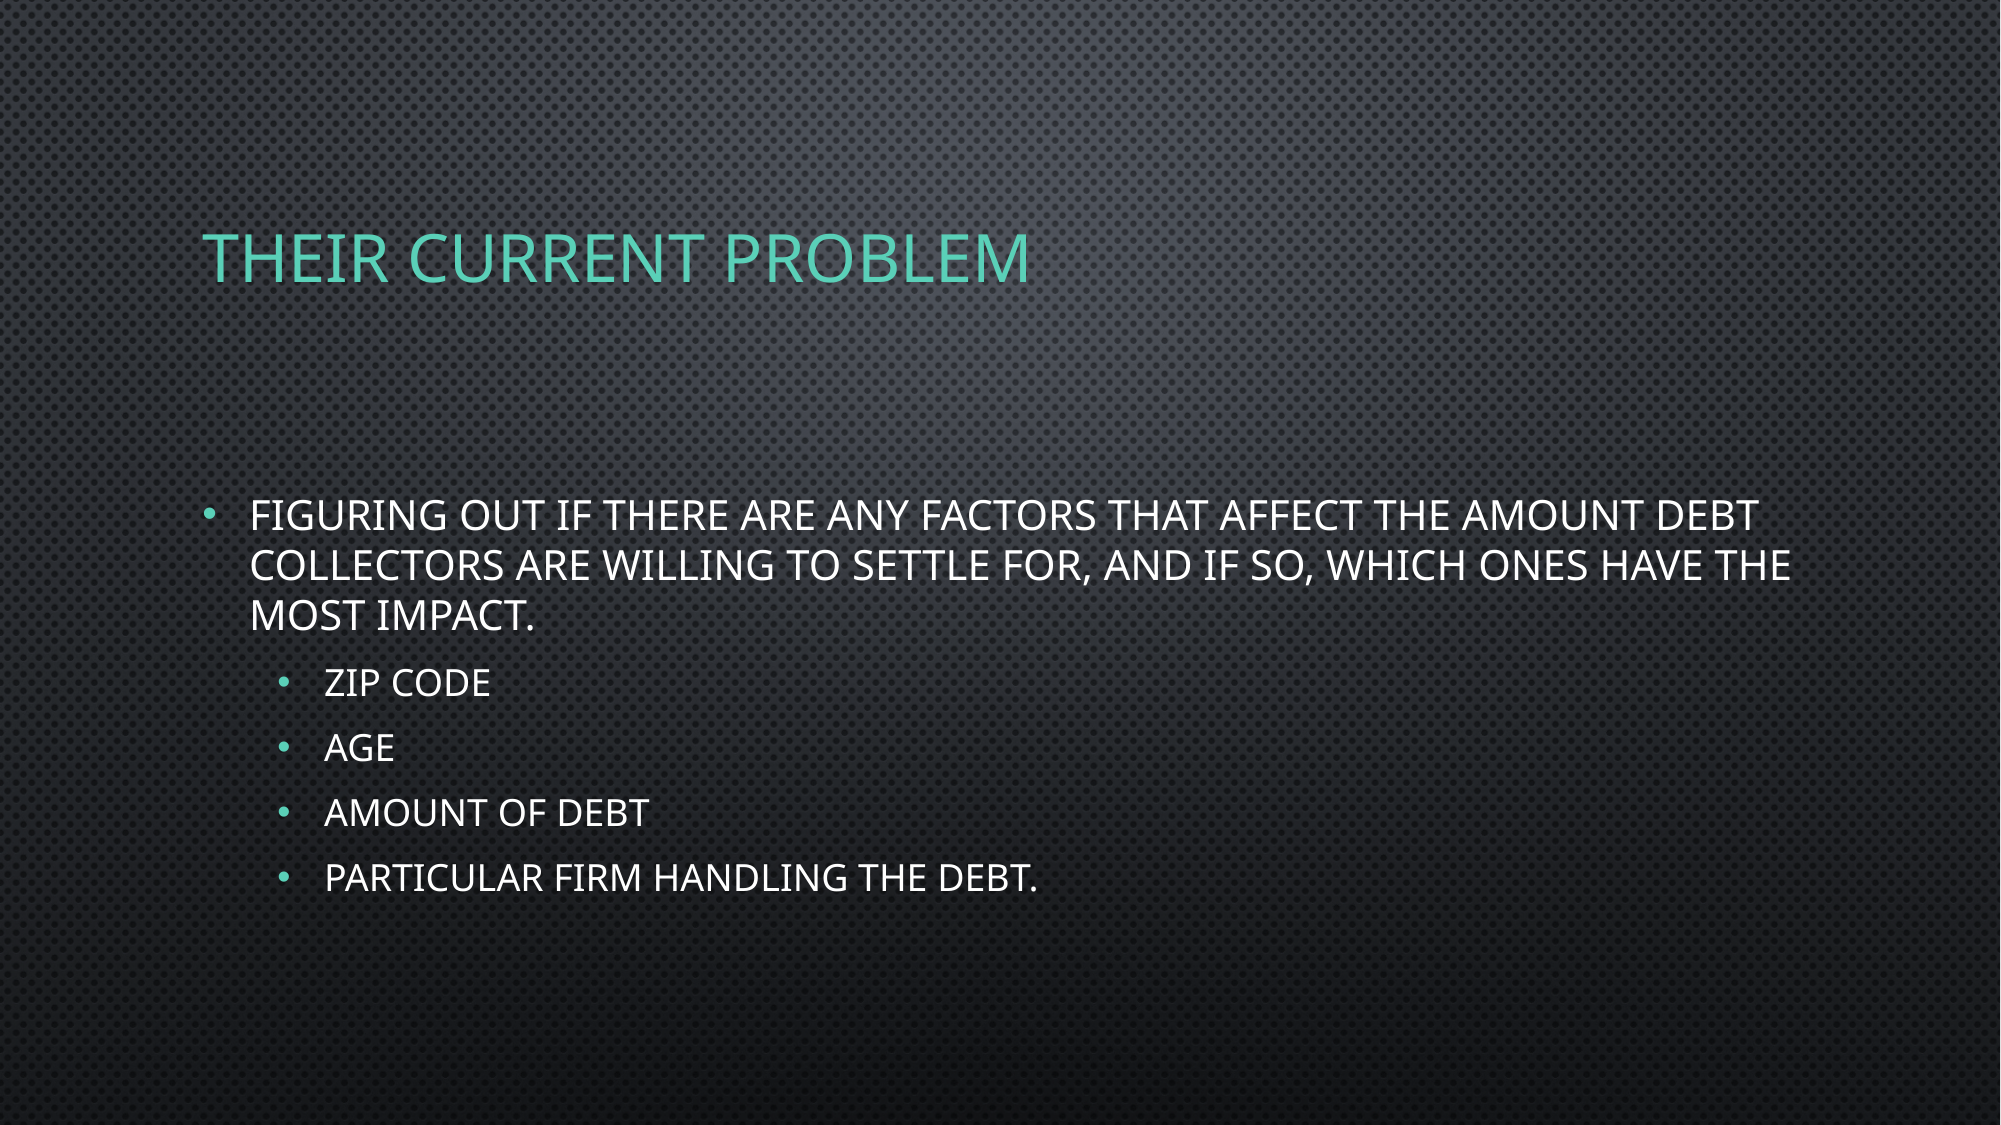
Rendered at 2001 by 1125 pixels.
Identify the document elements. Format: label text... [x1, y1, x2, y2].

title Their current problem [187, 99, 1813, 413]
list Figuring out if there are any factors that affect the amount debt collectors are willing to settle for, and if so, which ones have the most impact. Zip code Age Amount of debt Particular firm handling the debt. [187, 437, 1813, 950]
